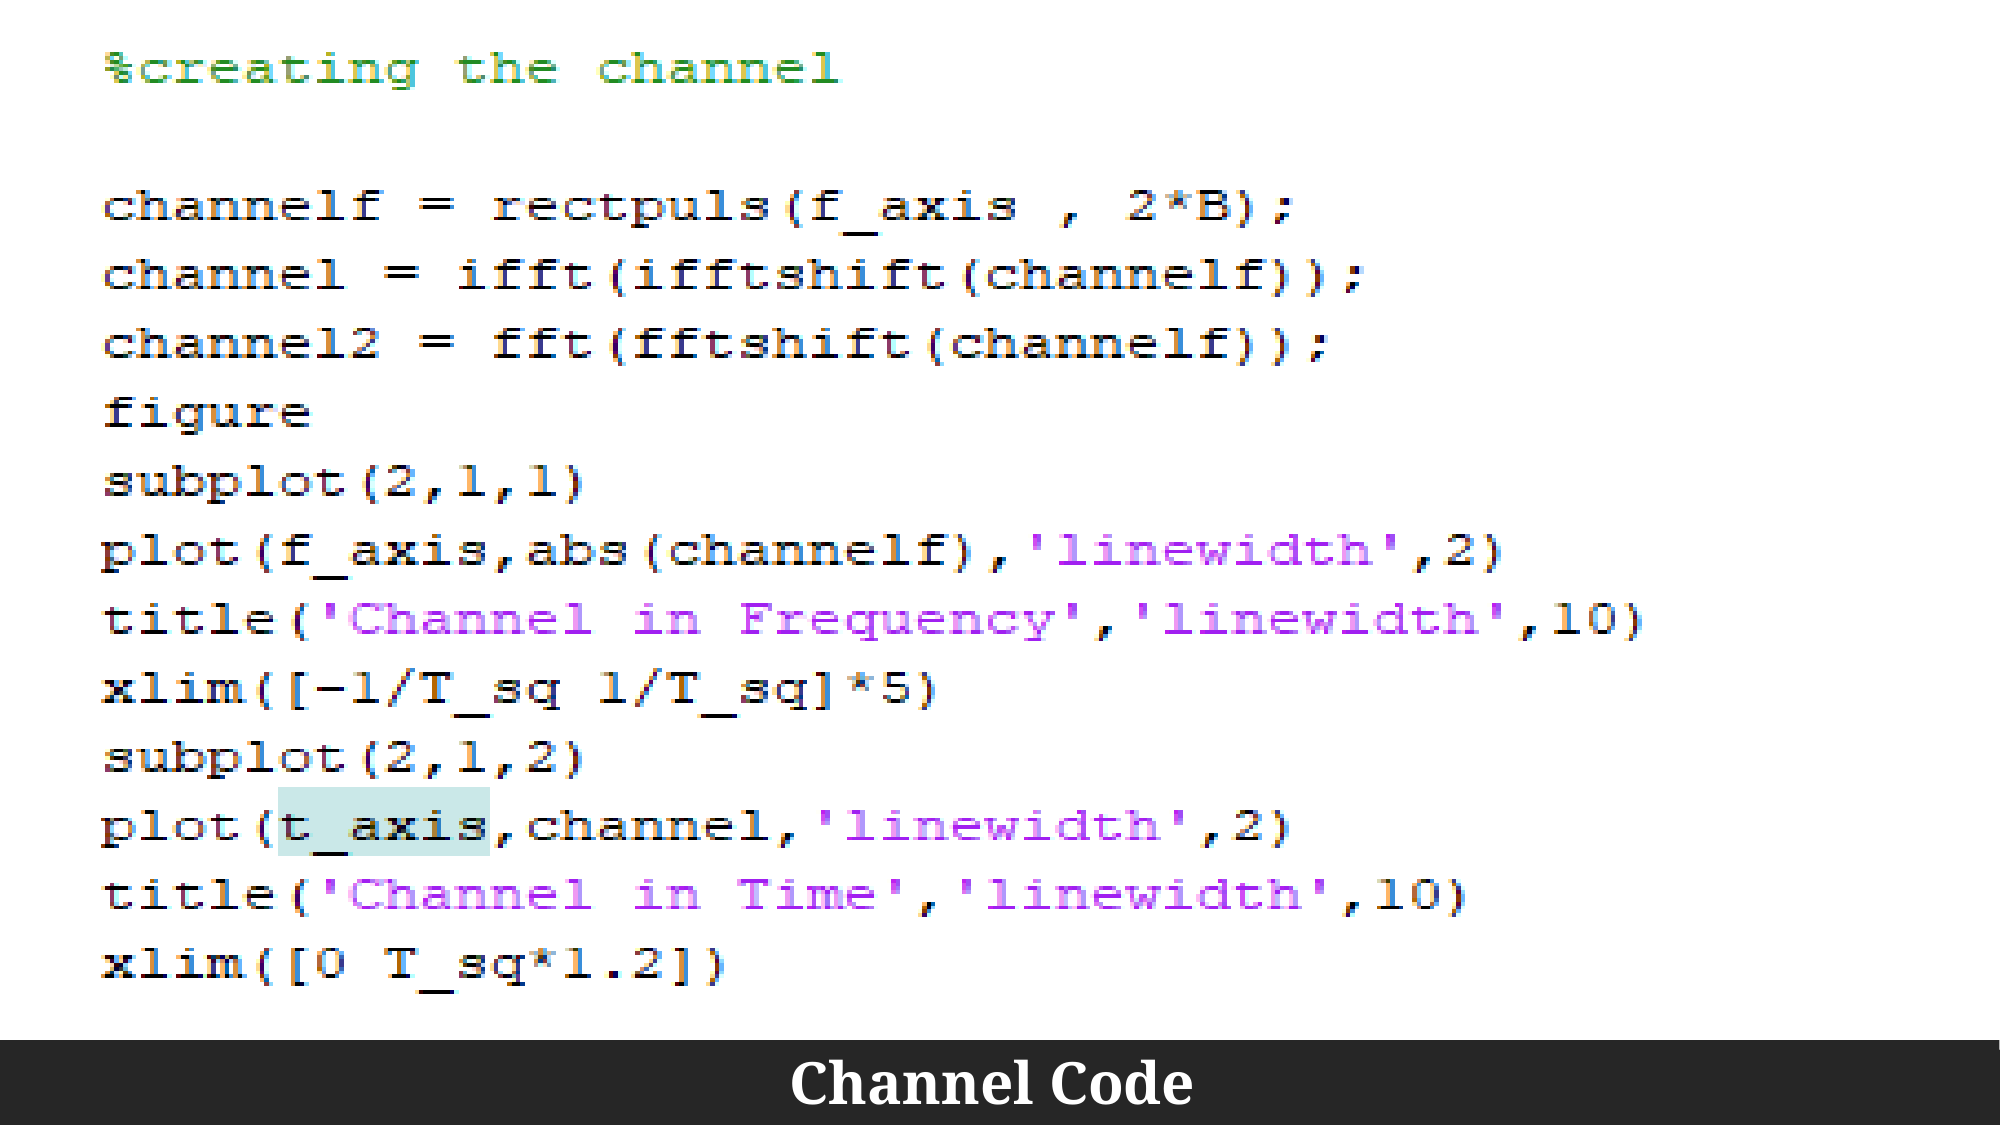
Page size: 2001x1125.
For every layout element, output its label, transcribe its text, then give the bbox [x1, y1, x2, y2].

text_box Channel Code [450, 1047, 1550, 1124]
text_box [0, 1049, 2000, 1125]
picture [0, 0, 2000, 1040]
